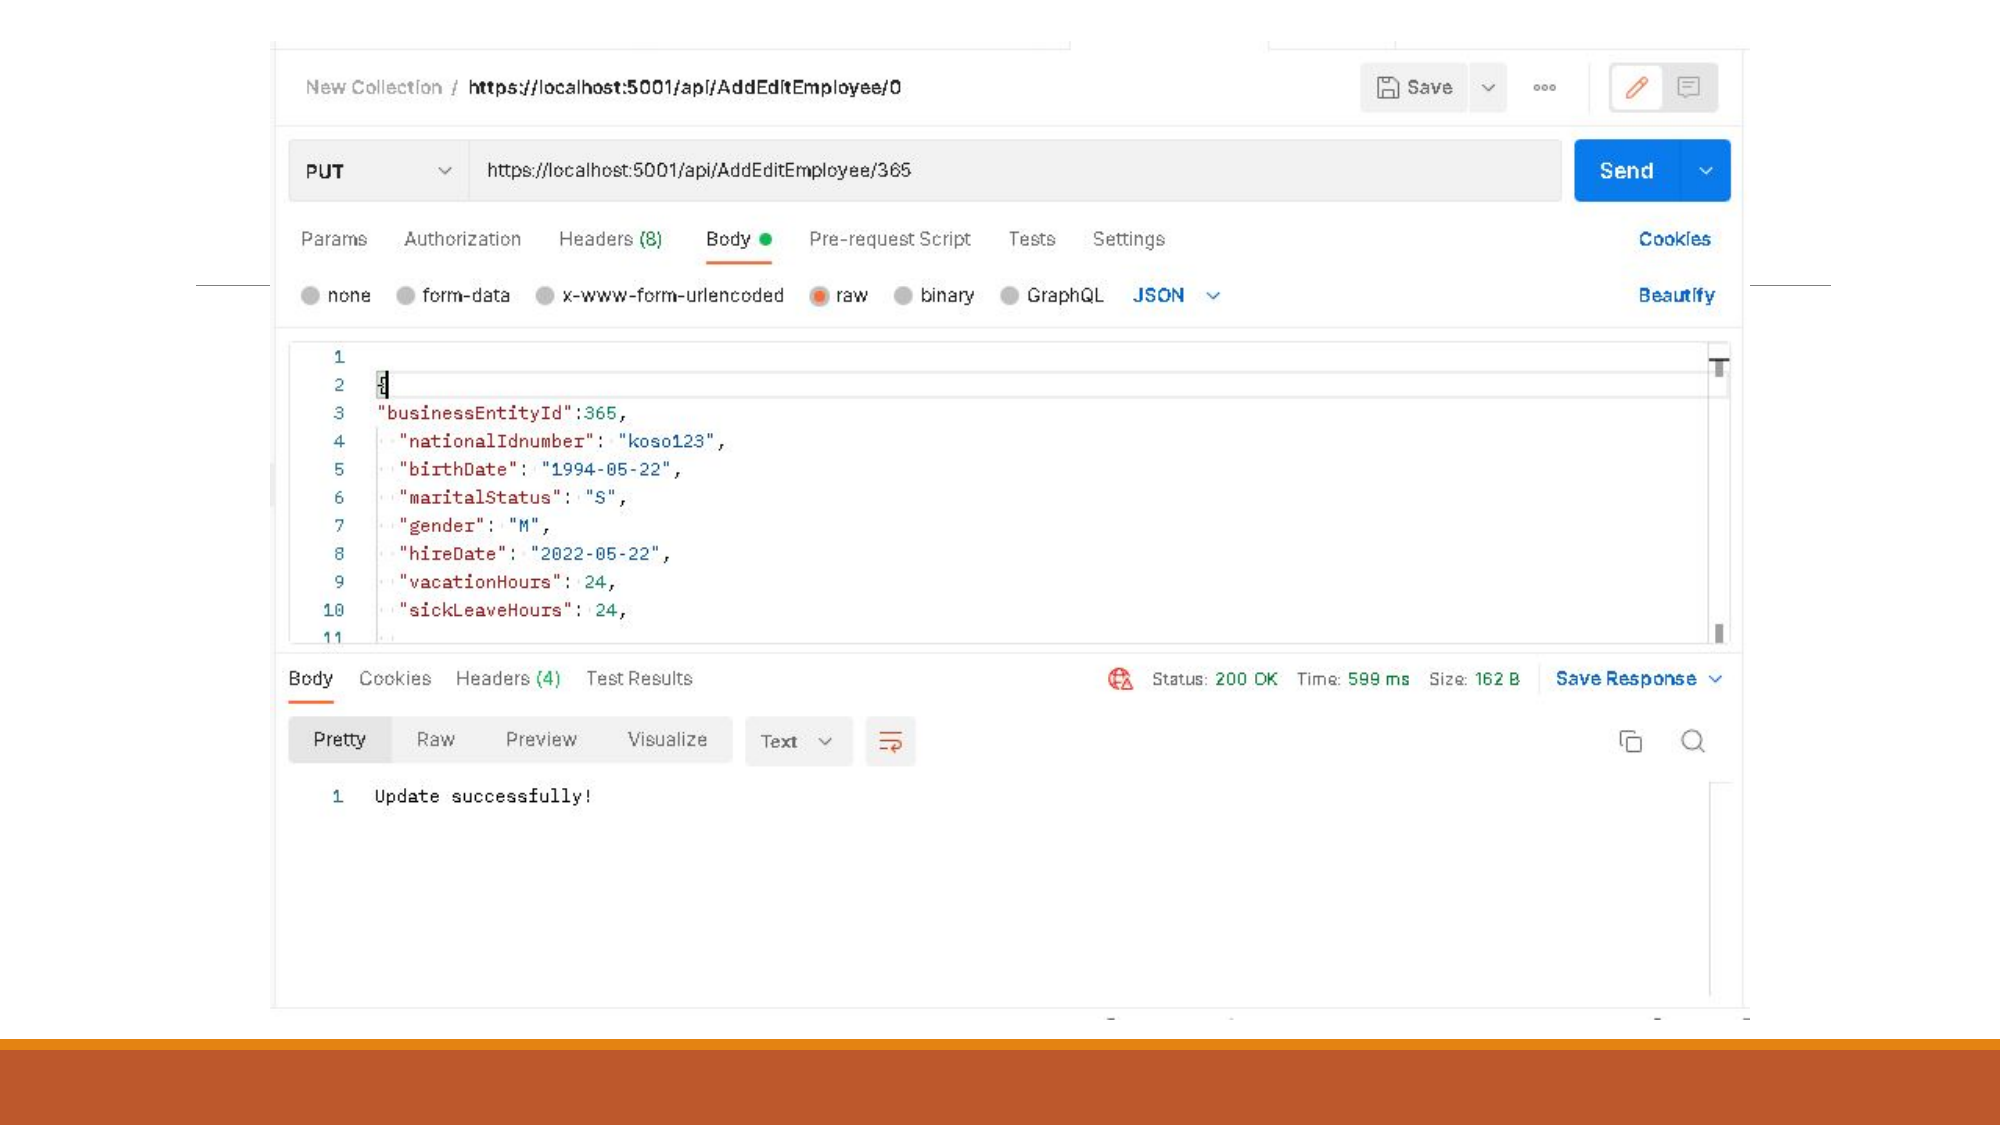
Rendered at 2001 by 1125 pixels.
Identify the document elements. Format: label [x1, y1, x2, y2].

picture [270, 40, 1750, 1021]
